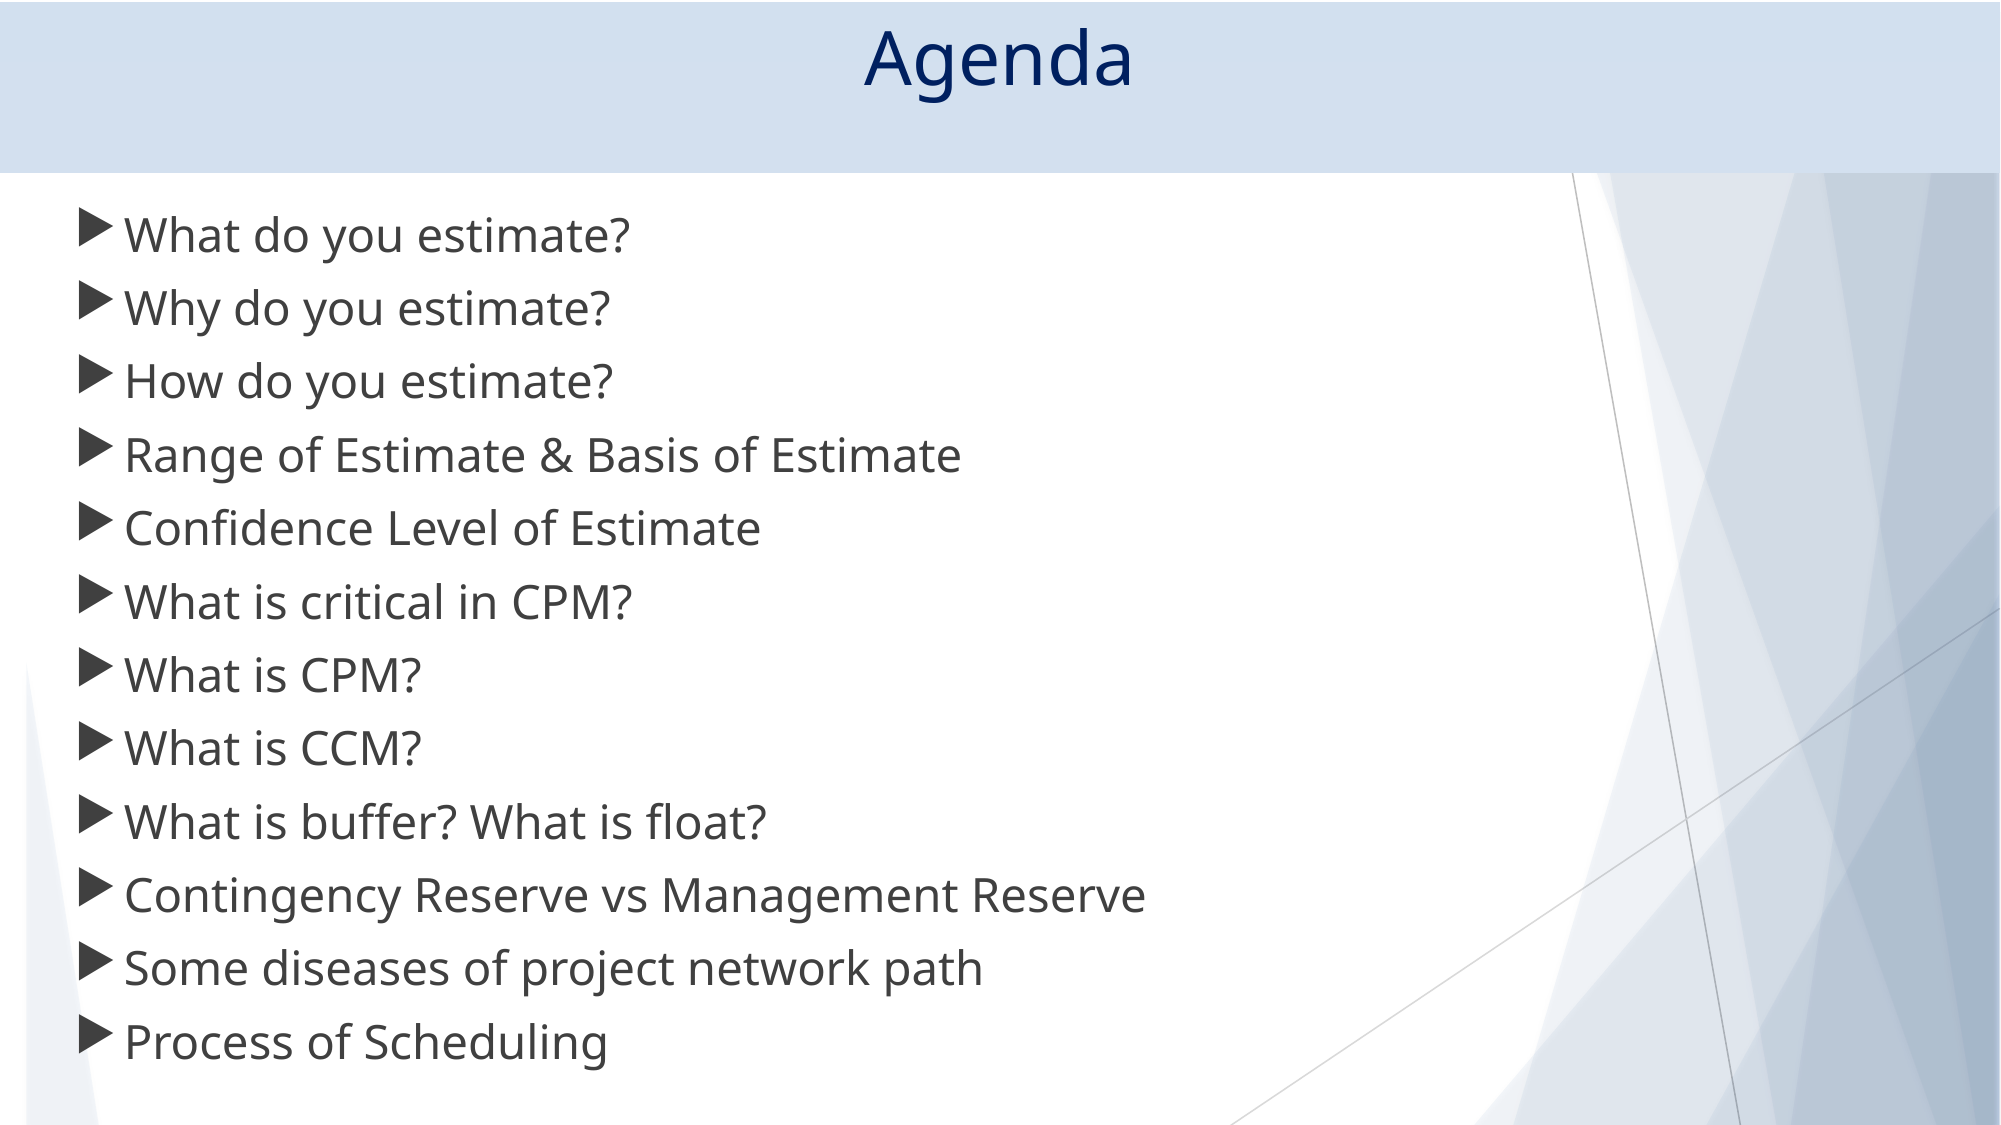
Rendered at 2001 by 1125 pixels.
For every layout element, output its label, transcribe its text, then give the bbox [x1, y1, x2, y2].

title Agenda [0, 2, 2000, 173]
list What do you estimate? Why do you estimate? How do you estimate? Range of Estimate & Basis of Estimate Confidence Level of Estimate What is critical in CPM? What is CPM? What is CCM? What is buffer? What is float? Contingency Reserve vs Management Reserve Some diseases of project network path Process of Scheduling [59, 197, 1933, 1082]
